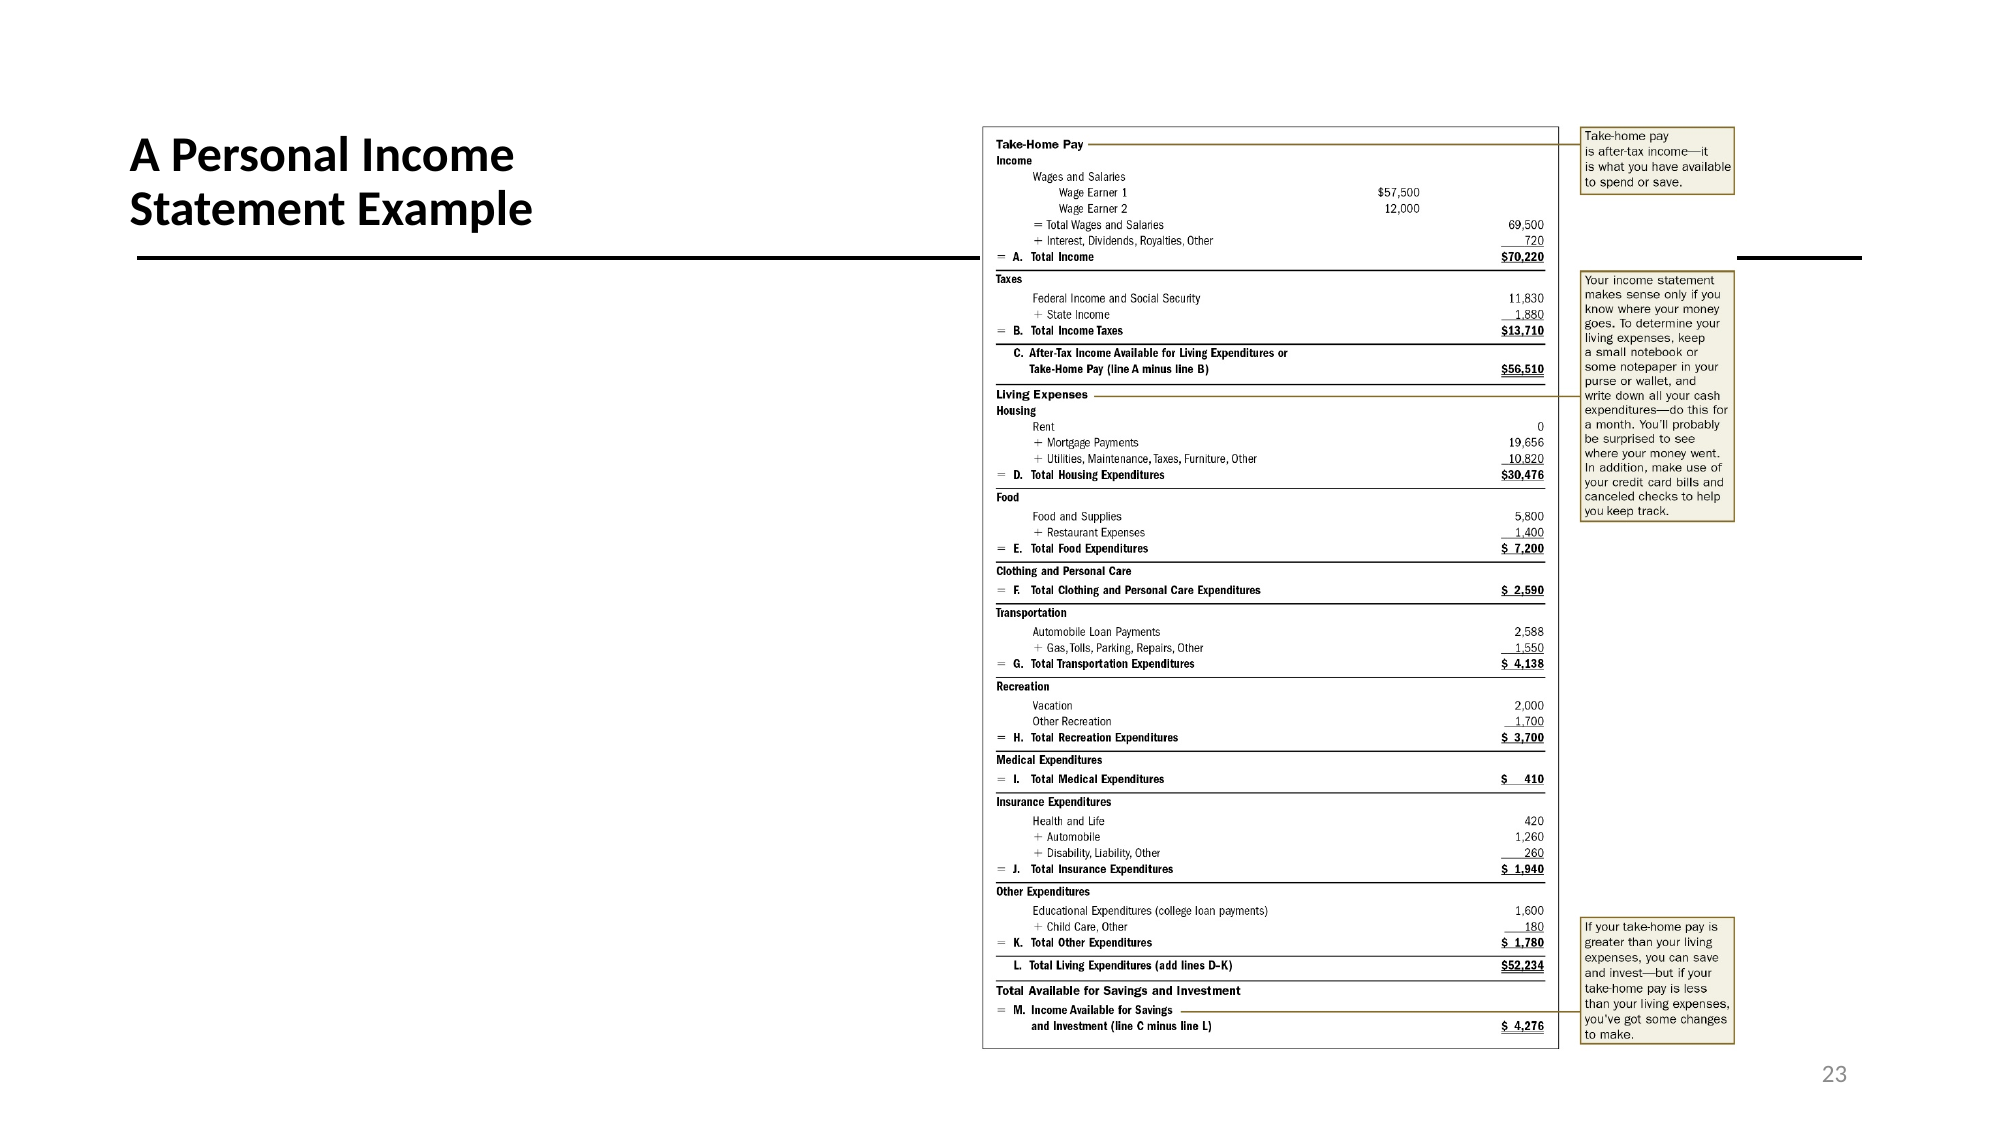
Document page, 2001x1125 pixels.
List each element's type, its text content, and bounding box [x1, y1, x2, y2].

list A Personal Income Statement Example [114, 0, 690, 505]
slide_number 23 [1412, 1042, 1863, 1103]
picture [980, 124, 1737, 1051]
